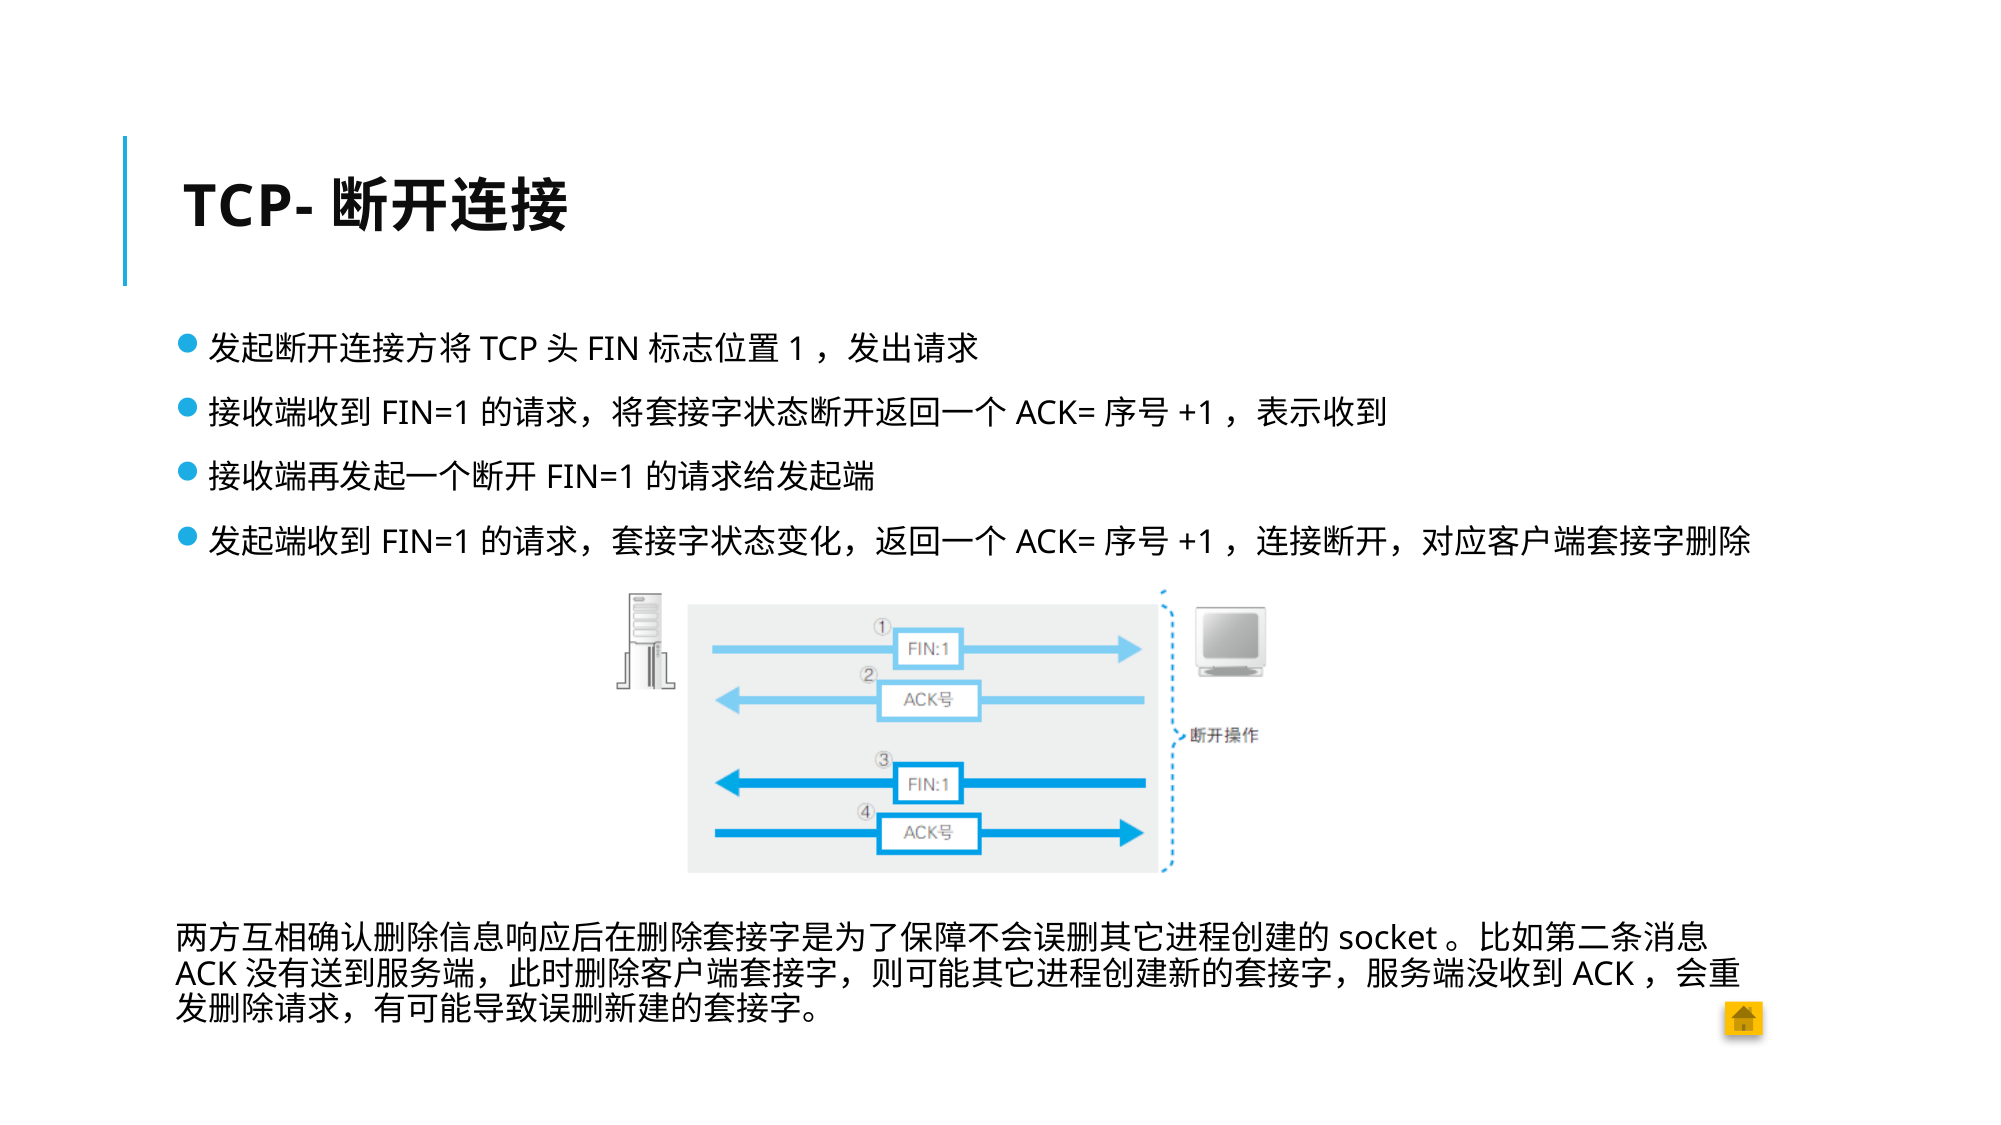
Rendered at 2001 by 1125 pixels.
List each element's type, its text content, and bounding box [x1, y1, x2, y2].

list 发起断开连接方将TCP头FIN标志位置1，发出请求 接收端收到FIN=1的请求，将套接字状态断开返回一个ACK=序号+1，表示收到 接收端再发起一个断开FIN=1的请求给发起端 发起端收到FIN=1的请求，套接字状态变化，返回一个ACK=序号+1，连接断开，对应客户端套接字删除 两方互相确认删除信息响应后在删除套接字是为了保障不会误删其它进程创建的socket。比如第二条消息ACK没有送到服务端，此时删除客户端套接字，则可能其它进程创建新的套接字，服务端没收到ACK，会重发删除请求，有可能导致误删新建的套接字。 [168, 324, 1763, 1071]
text_box [1724, 1000, 1764, 1036]
picture [614, 588, 1277, 884]
title TCP-断开连接 [168, 131, 1763, 289]
